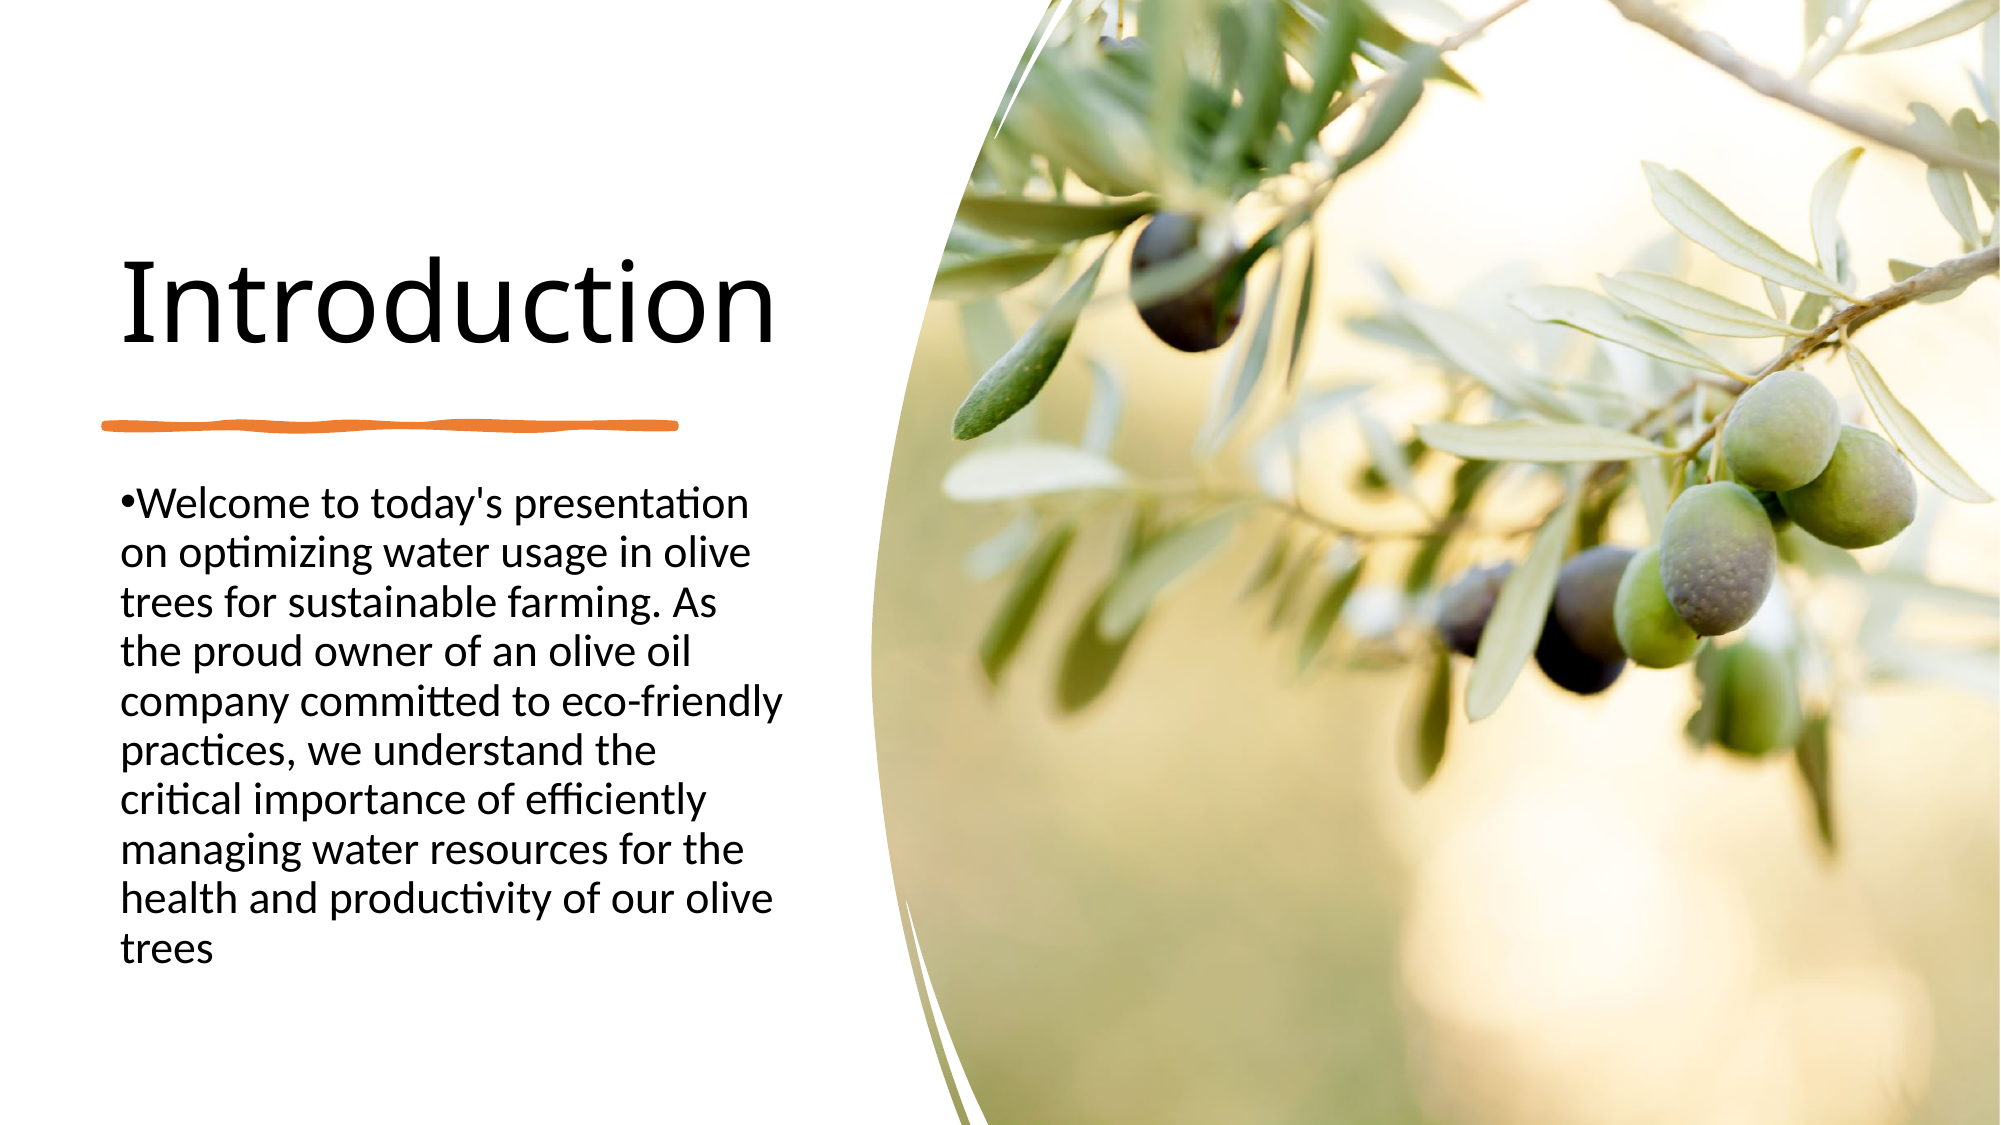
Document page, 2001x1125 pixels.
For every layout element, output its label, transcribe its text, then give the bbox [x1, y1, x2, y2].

text_box [0, 0, 871, 1125]
text_box [103, 421, 676, 431]
list Welcome to today's presentation on optimizing water usage in olive trees for sustainable farming. As the proud owner of an olive oil company committed to eco-friendly practices, we understand the critical importance of efficiently managing water resources for the health and productivity of our olive trees [105, 471, 802, 1016]
title Introduction [105, 53, 822, 375]
picture [871, 0, 2000, 1125]
